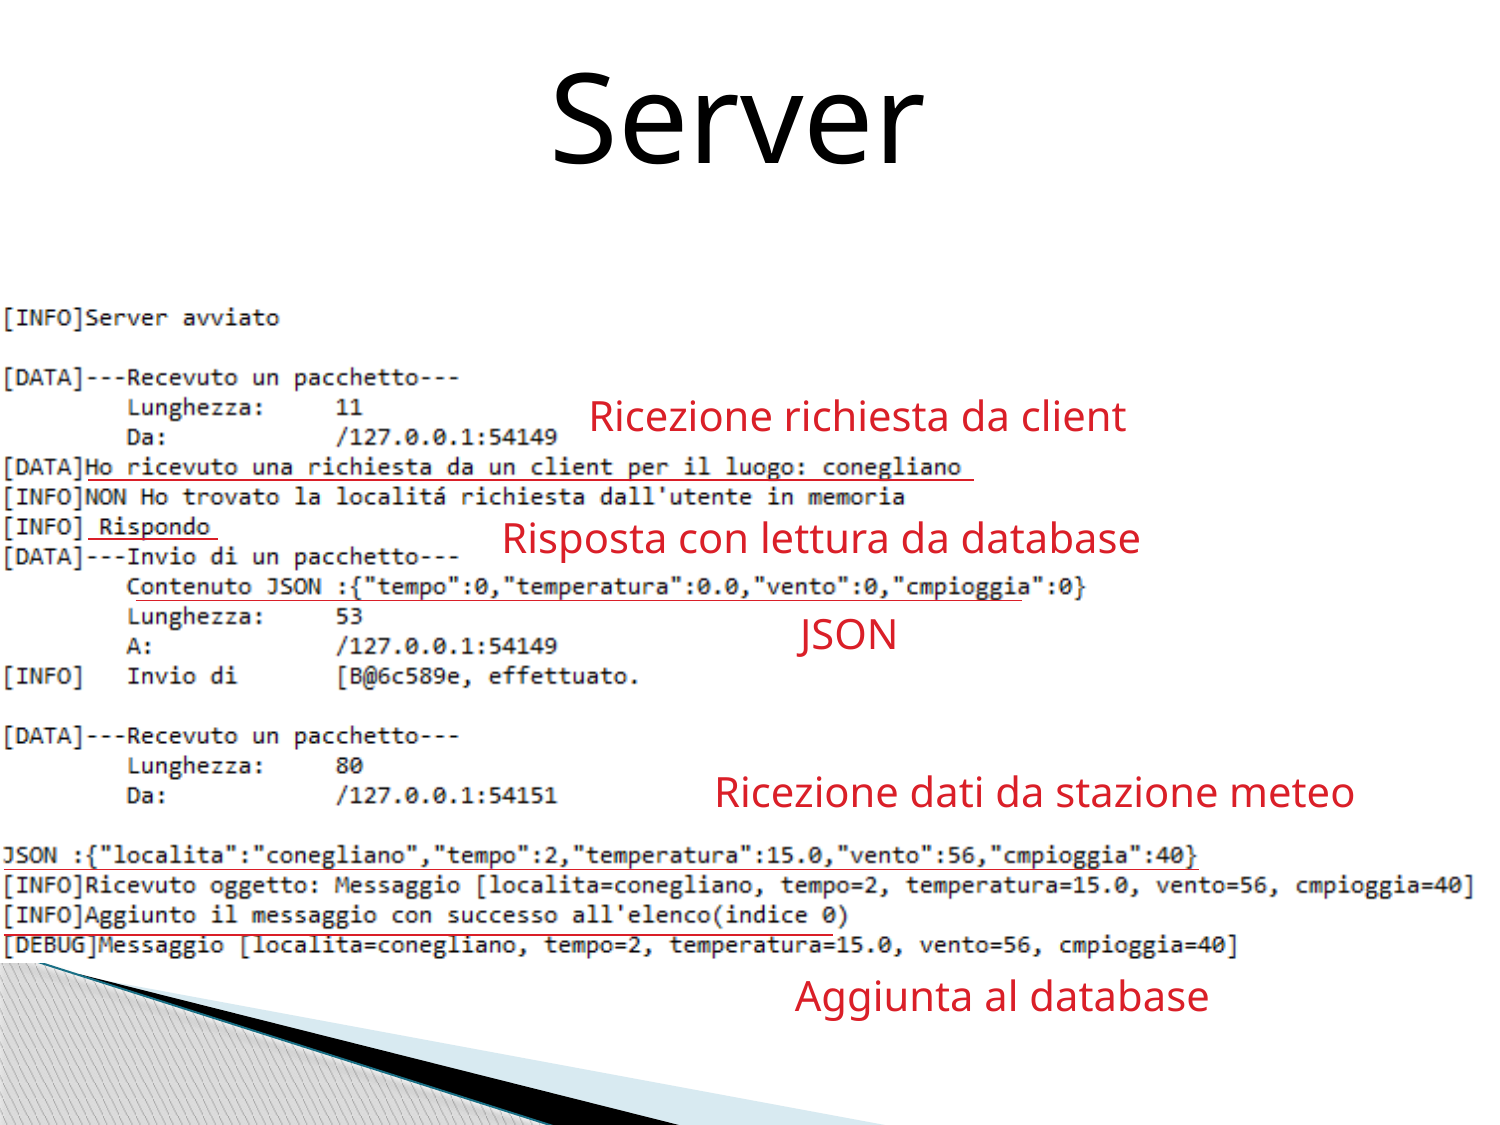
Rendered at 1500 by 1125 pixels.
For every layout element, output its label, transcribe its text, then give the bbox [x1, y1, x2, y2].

text_box Aggiunta al database [537, 974, 1468, 1027]
text_box Server [135, 30, 1341, 196]
picture [0, 302, 1500, 963]
